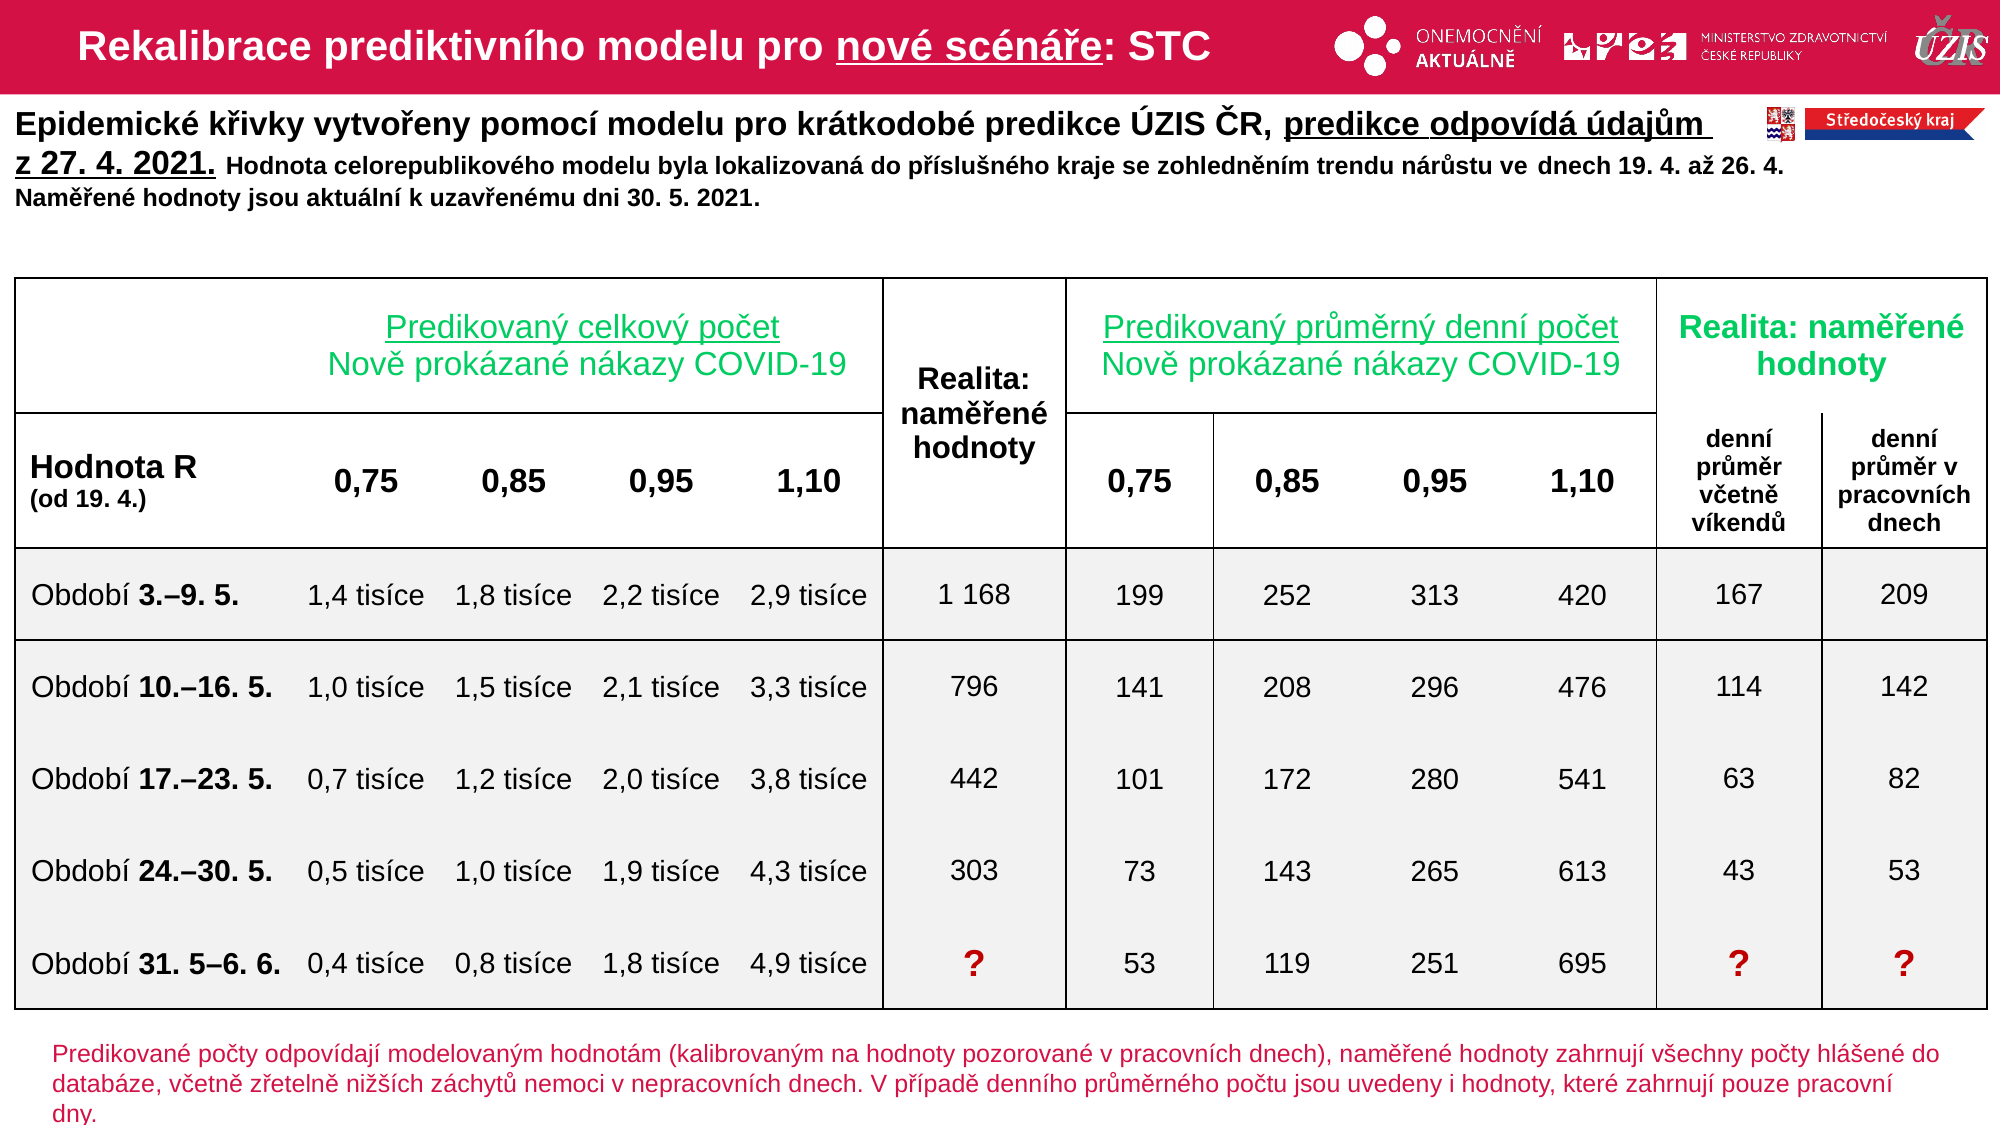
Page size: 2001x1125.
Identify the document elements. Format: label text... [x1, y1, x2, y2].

table_cell ? [1823, 917, 1986, 1008]
table_cell 1,0 tisíce [440, 825, 588, 917]
table_cell 43 [1657, 825, 1821, 917]
text_box Epidemické křivky vytvořeny pomocí modelu pro krátkodobé predikce ÚZIS ČR, predikce odpovídá údajům z 27. 4. 2021. Hodnota celorepublikového modelu byla lokalizovaná do příslušného kraje se zohledněním trendu nárůstu ve dnech 19. 4. až 26. 4. Naměřené hodnoty jsou aktuální k uzavřenému dni 30. 5. 2021. [0, 94, 2000, 219]
table_cell 1,9 tisíce [588, 825, 735, 917]
table_cell 280 [1361, 733, 1509, 825]
table_header Realita: naměřené hodnoty [884, 279, 1065, 547]
table_cell 0,7 tisíce [292, 733, 440, 825]
table_cell 0,75 [292, 414, 440, 547]
table_cell 53 [1067, 917, 1213, 1008]
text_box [1767, 107, 1985, 143]
table_cell 63 [1657, 733, 1821, 825]
table_cell 167 [1657, 549, 1821, 639]
table_cell ? [884, 917, 1065, 1008]
text_box Predikované počty odpovídají modelovaným hodnotám (kalibrovaným na hodnoty pozorované v pracovních dnech), naměřené hodnoty zahrnují všechny počty hlášené do databáze, včetně zřetelně nižších záchytů nemoci v nepracovních dnech. V případě denního průměrného počtu jsou uvedeny i hodnoty, které zahrnují pouze pracovní dny. [37, 1030, 1963, 1125]
table_cell 1 168 [884, 549, 1065, 639]
table_cell 1,8 tisíce [440, 549, 588, 639]
table_cell 1,8 tisíce [588, 917, 735, 1008]
table_cell 101 [1067, 733, 1213, 825]
table_cell 476 [1509, 641, 1656, 733]
table_cell 1,10 [735, 414, 882, 547]
table_cell 82 [1823, 733, 1986, 825]
table_cell Období 3.–9. 5. [16, 549, 292, 639]
table_cell 2,0 tisíce [588, 733, 735, 825]
table_cell denní průměr v pracovních dnech [1823, 413, 1986, 547]
table_cell 73 [1067, 825, 1213, 917]
table_header [16, 279, 292, 412]
table_cell 2,9 tisíce [735, 549, 882, 639]
table_cell 251 [1361, 917, 1509, 1008]
table_cell 142 [1823, 641, 1986, 733]
picture [1563, 31, 1888, 60]
table_cell 2,1 tisíce [588, 641, 735, 733]
table_cell 303 [884, 825, 1065, 917]
table_header Realita: naměřené hodnoty [1657, 279, 1986, 413]
table_cell 0,75 [1067, 414, 1213, 547]
table_cell 1,10 [1509, 414, 1656, 547]
picture [1334, 16, 1542, 76]
table_cell 796 [884, 641, 1065, 733]
table_header Predikovaný celkový počet Nově prokázané nákazy COVID-19 [292, 279, 882, 412]
table_cell ? [1657, 917, 1821, 1008]
table_cell 252 [1214, 549, 1361, 639]
table_cell 420 [1509, 549, 1656, 639]
table_cell 4,3 tisíce [735, 825, 882, 917]
table_cell 3,3 tisíce [735, 641, 882, 733]
table_cell denní průměr včetně víkendů [1657, 413, 1821, 547]
table_cell 541 [1509, 733, 1656, 825]
table_cell 296 [1361, 641, 1509, 733]
table_cell 265 [1361, 825, 1509, 917]
table_cell 0,95 [588, 414, 735, 547]
picture [1915, 15, 1989, 66]
table_cell Období 31. 5–6. 6. [16, 917, 292, 1008]
table_header Predikovaný průměrný denní počet Nově prokázané nákazy COVID-19 [1067, 279, 1656, 412]
table_cell 1,4 tisíce [292, 549, 440, 639]
title Rekalibrace prediktivního modelu pro nové scénáře: STC [62, 0, 1303, 94]
table_cell 0,85 [1214, 414, 1361, 547]
table_cell 114 [1657, 641, 1821, 733]
table_cell 613 [1509, 825, 1656, 917]
table_cell 208 [1214, 641, 1361, 733]
table_cell 0,95 [1361, 414, 1509, 547]
table_cell 0,4 tisíce [292, 917, 440, 1008]
table_cell 313 [1361, 549, 1509, 639]
table_cell 3,8 tisíce [735, 733, 882, 825]
table_cell 199 [1067, 549, 1213, 639]
table_cell 143 [1214, 825, 1361, 917]
table_cell 1,5 tisíce [440, 641, 588, 733]
table_cell 0,85 [440, 414, 588, 547]
table_cell 442 [884, 733, 1065, 825]
table_cell 209 [1823, 549, 1986, 639]
table_cell 141 [1067, 641, 1213, 733]
table_cell 53 [1823, 825, 1986, 917]
table_cell 119 [1214, 917, 1361, 1008]
table_cell 1,2 tisíce [440, 733, 588, 825]
table_cell Období 24.–30. 5. [16, 825, 292, 917]
table_cell Období 10.–16. 5. [16, 641, 292, 733]
table_cell 4,9 tisíce [735, 917, 882, 1008]
table_cell 1,0 tisíce [292, 641, 440, 733]
table_cell Hodnota R (od 19. 4.) [16, 414, 292, 547]
table_cell 0,5 tisíce [292, 825, 440, 917]
table_cell 2,2 tisíce [588, 549, 735, 639]
table_cell 0,8 tisíce [440, 917, 588, 1008]
table_cell 172 [1214, 733, 1361, 825]
table_cell Období 17.–23. 5. [16, 733, 292, 825]
table_cell 695 [1509, 917, 1656, 1008]
